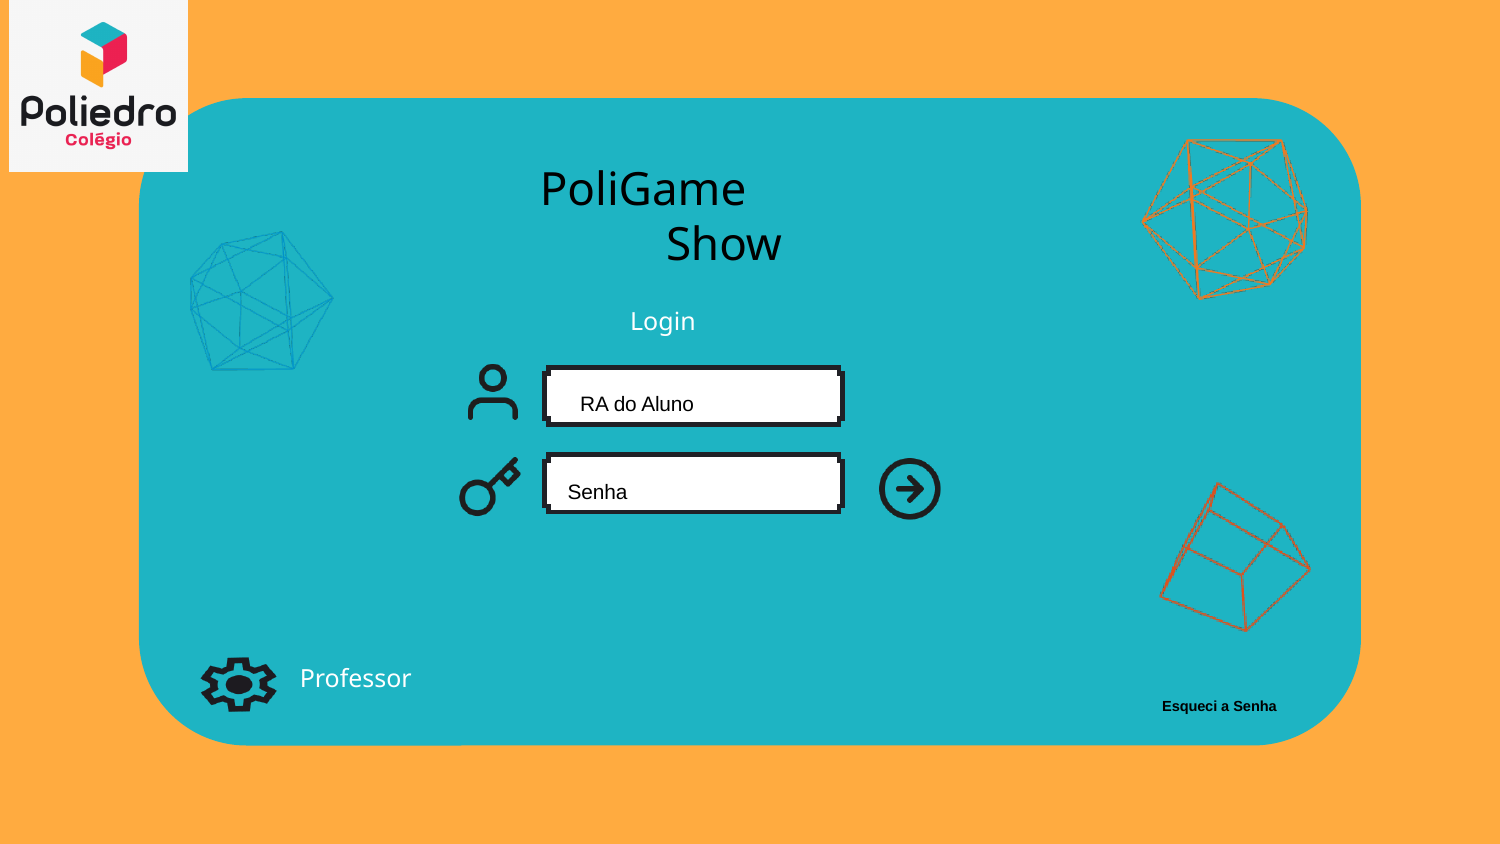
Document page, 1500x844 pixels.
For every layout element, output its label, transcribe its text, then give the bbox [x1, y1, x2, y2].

text_box Login [615, 290, 783, 348]
picture [171, 219, 340, 388]
picture [456, 454, 524, 522]
text_box Senha [552, 463, 811, 510]
text_box [544, 454, 843, 513]
text_box [138, 98, 1361, 746]
text_box RA do Aluno [565, 376, 824, 422]
picture [8, 0, 189, 172]
picture [1133, 118, 1329, 313]
text_box PoliGame Show [524, 144, 923, 268]
text_box Esqueci a Senha [1147, 681, 1405, 739]
picture [876, 454, 944, 522]
text_box [544, 367, 843, 425]
picture [191, 651, 286, 719]
picture [458, 358, 526, 425]
text_box Professor [284, 647, 583, 705]
picture [1146, 470, 1315, 639]
